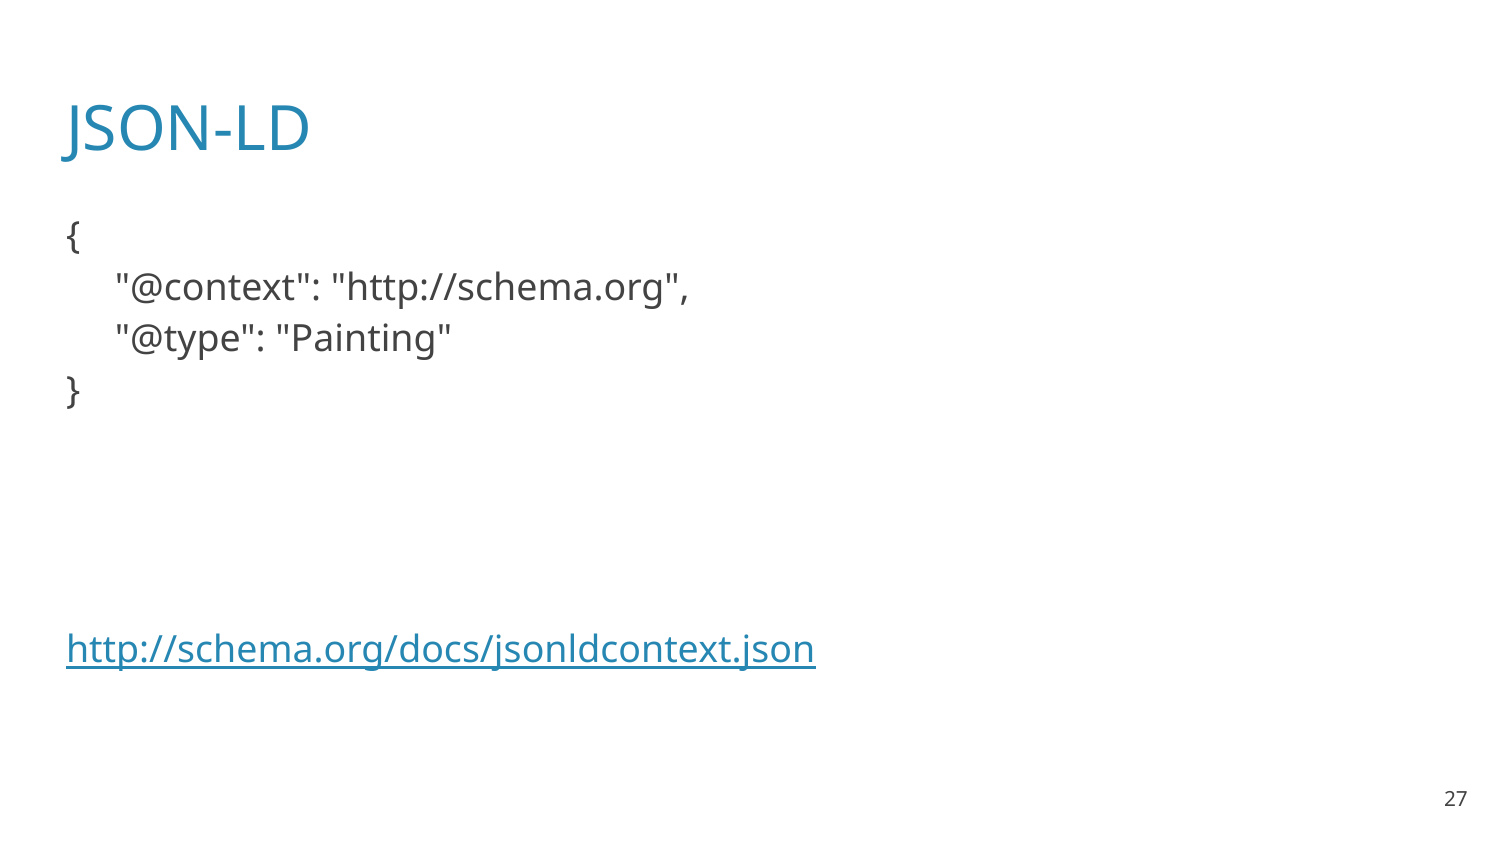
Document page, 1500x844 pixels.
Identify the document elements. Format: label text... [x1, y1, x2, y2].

slide_number ‹#› [1392, 767, 1483, 833]
list { "@context": "http://schema.org", "@type": "Painting" } http://schema.org/docs/jsonldcontext.json [51, 189, 1449, 750]
title JSON-LD [51, 72, 1449, 167]
